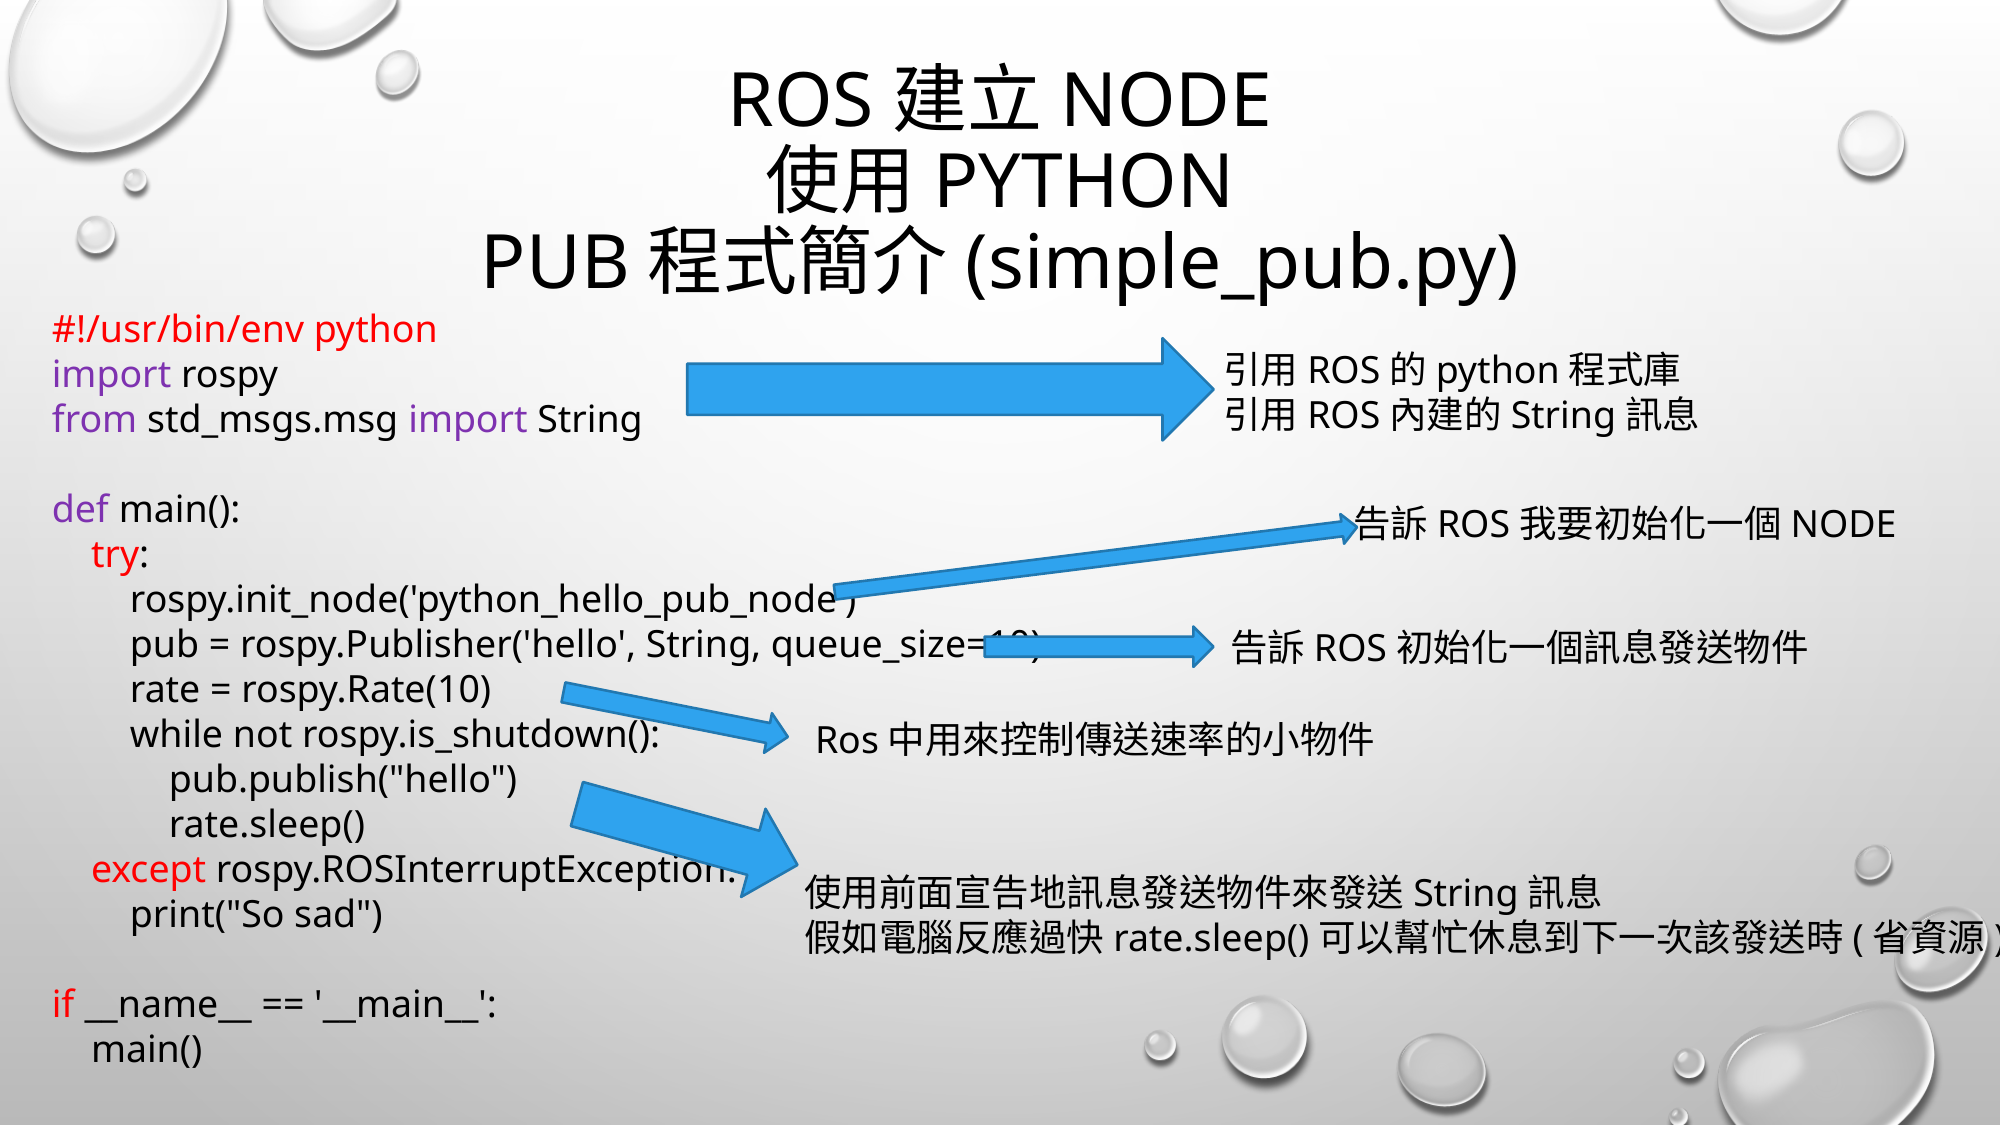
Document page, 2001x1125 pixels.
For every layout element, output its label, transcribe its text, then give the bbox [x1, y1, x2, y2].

picture [0, 0, 2000, 1125]
text_box 告訴ROS初始化一個訊息發送物件 [1215, 616, 1824, 677]
text_box 使用前面宣告地訊息發送物件來發送String訊息 假如電腦反應過快rate.sleep()可以幫忙休息到下一次該發送時(省資源) [789, 861, 2000, 967]
text_box 告訴ROS我要初始化一個NODE [1338, 492, 1912, 553]
text_box #!/usr/bin/env python import rospy from std_msgs.msg import String def main(): try: rospy.init_node('python_hello_pub_node') pub = rospy.Publisher('hello', String, queue_size=10) rate = rospy.Rate(10) while not rospy.is_shutdown(): pub.publish("hello") rate.sleep() except rospy.ROSInterruptException: print("So sad") if __name__ == '__main__': main() [37, 297, 1058, 1078]
title ROS建立Node 使用python Pub程式簡介(simple_pub.py) [149, 52, 1851, 315]
text_box [685, 336, 1208, 442]
text_box 引用ROS的python程式庫 引用ROS內建的String訊息 [1208, 338, 1715, 443]
text_box [569, 780, 797, 899]
text_box [983, 625, 1215, 669]
text_box [832, 520, 1338, 601]
text_box [560, 681, 789, 754]
text_box Ros中用來控制傳送速率的小物件 [800, 708, 1391, 769]
